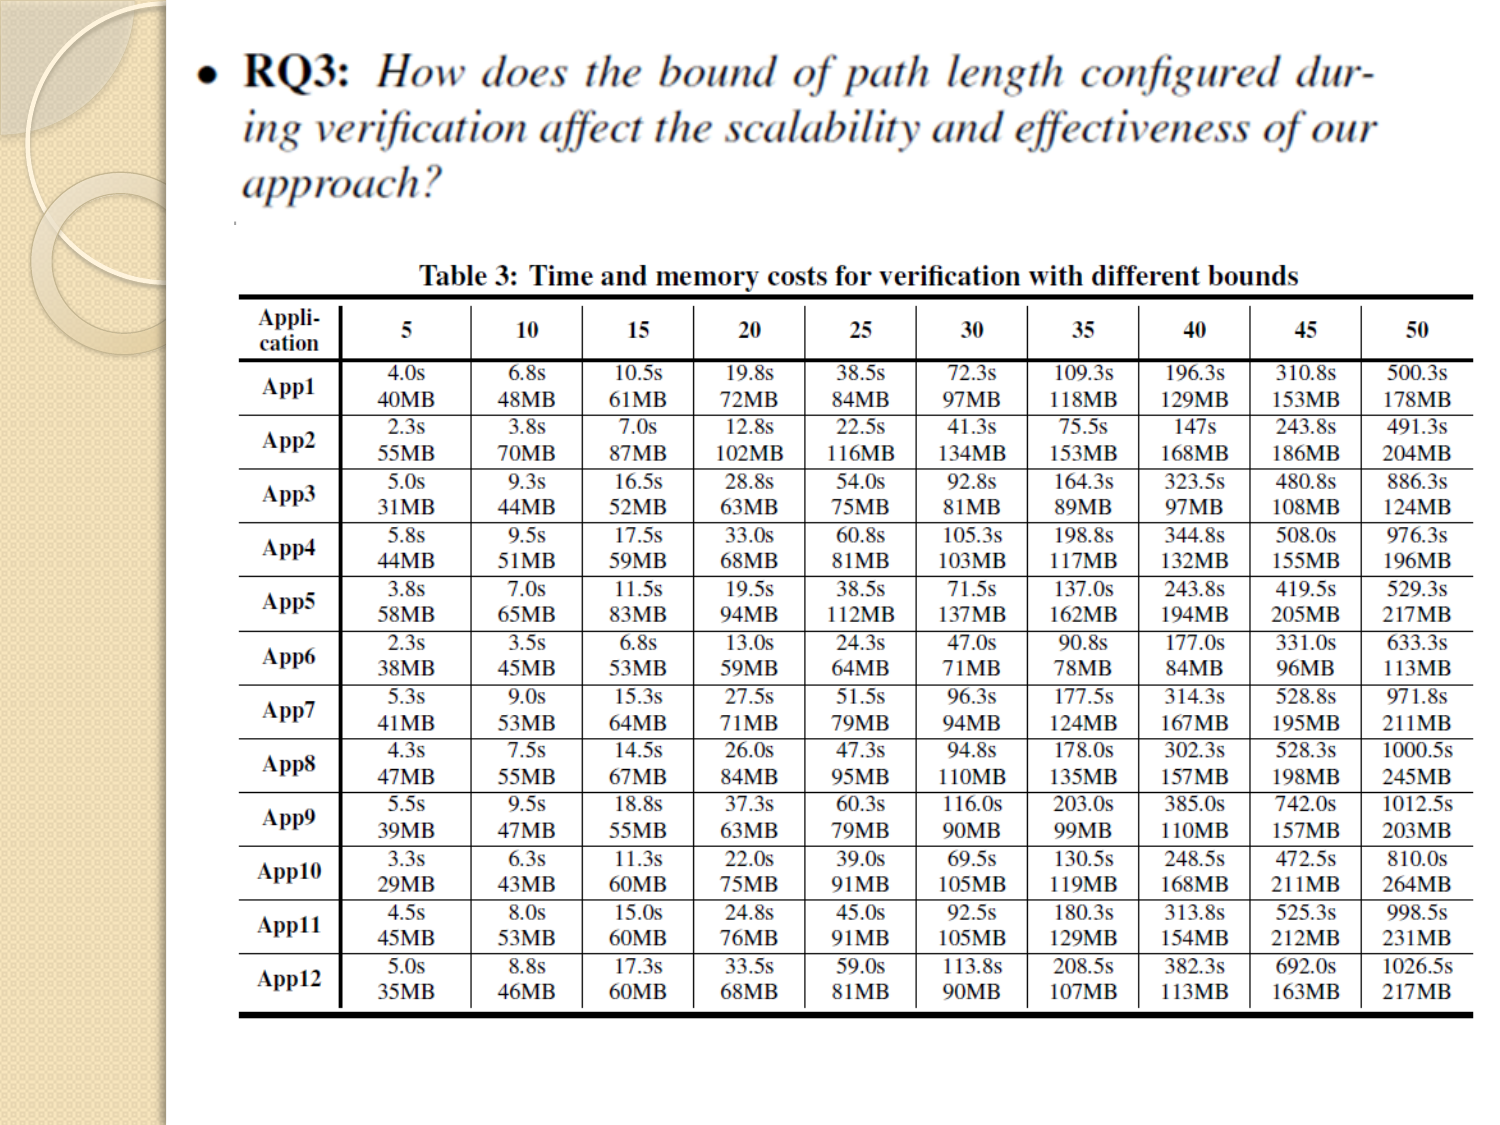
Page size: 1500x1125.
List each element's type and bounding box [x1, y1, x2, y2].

picture [193, 237, 1500, 1036]
picture [182, 30, 1416, 225]
